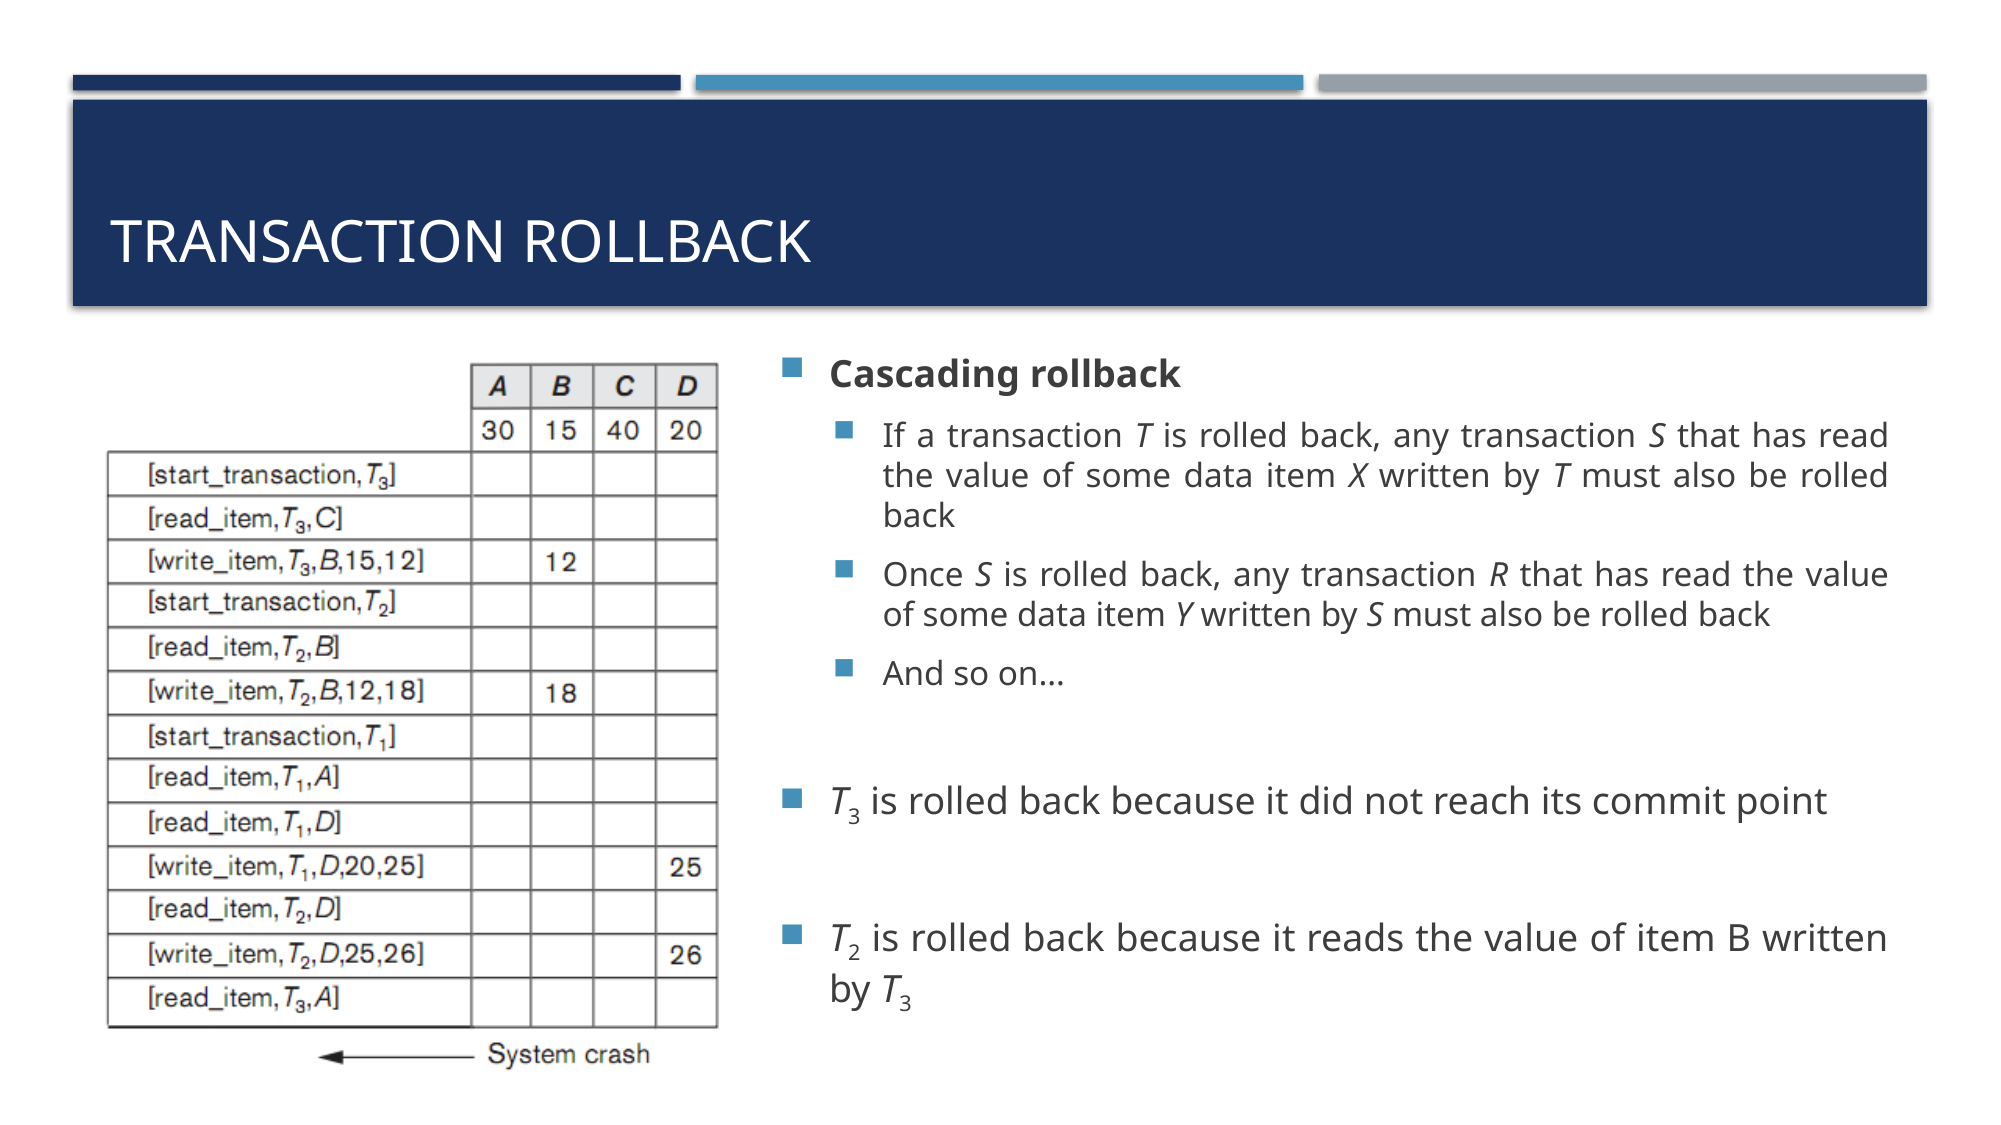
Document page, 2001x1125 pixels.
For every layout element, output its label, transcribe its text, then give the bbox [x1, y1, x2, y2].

title Transaction rollback [95, 119, 1905, 282]
picture [94, 349, 731, 1082]
list Cascading rollback If a transaction T is rolled back, any transaction S that has read the value of some data item X written by T must also be rolled back Once S is rolled back, any transaction R that has read the value of some data item Y written by S must also be rolled back And so on… T3 is rolled back because it did not reach its commit point T2 is rolled back because it reads the value of item B written by T3 [764, 349, 1905, 1082]
